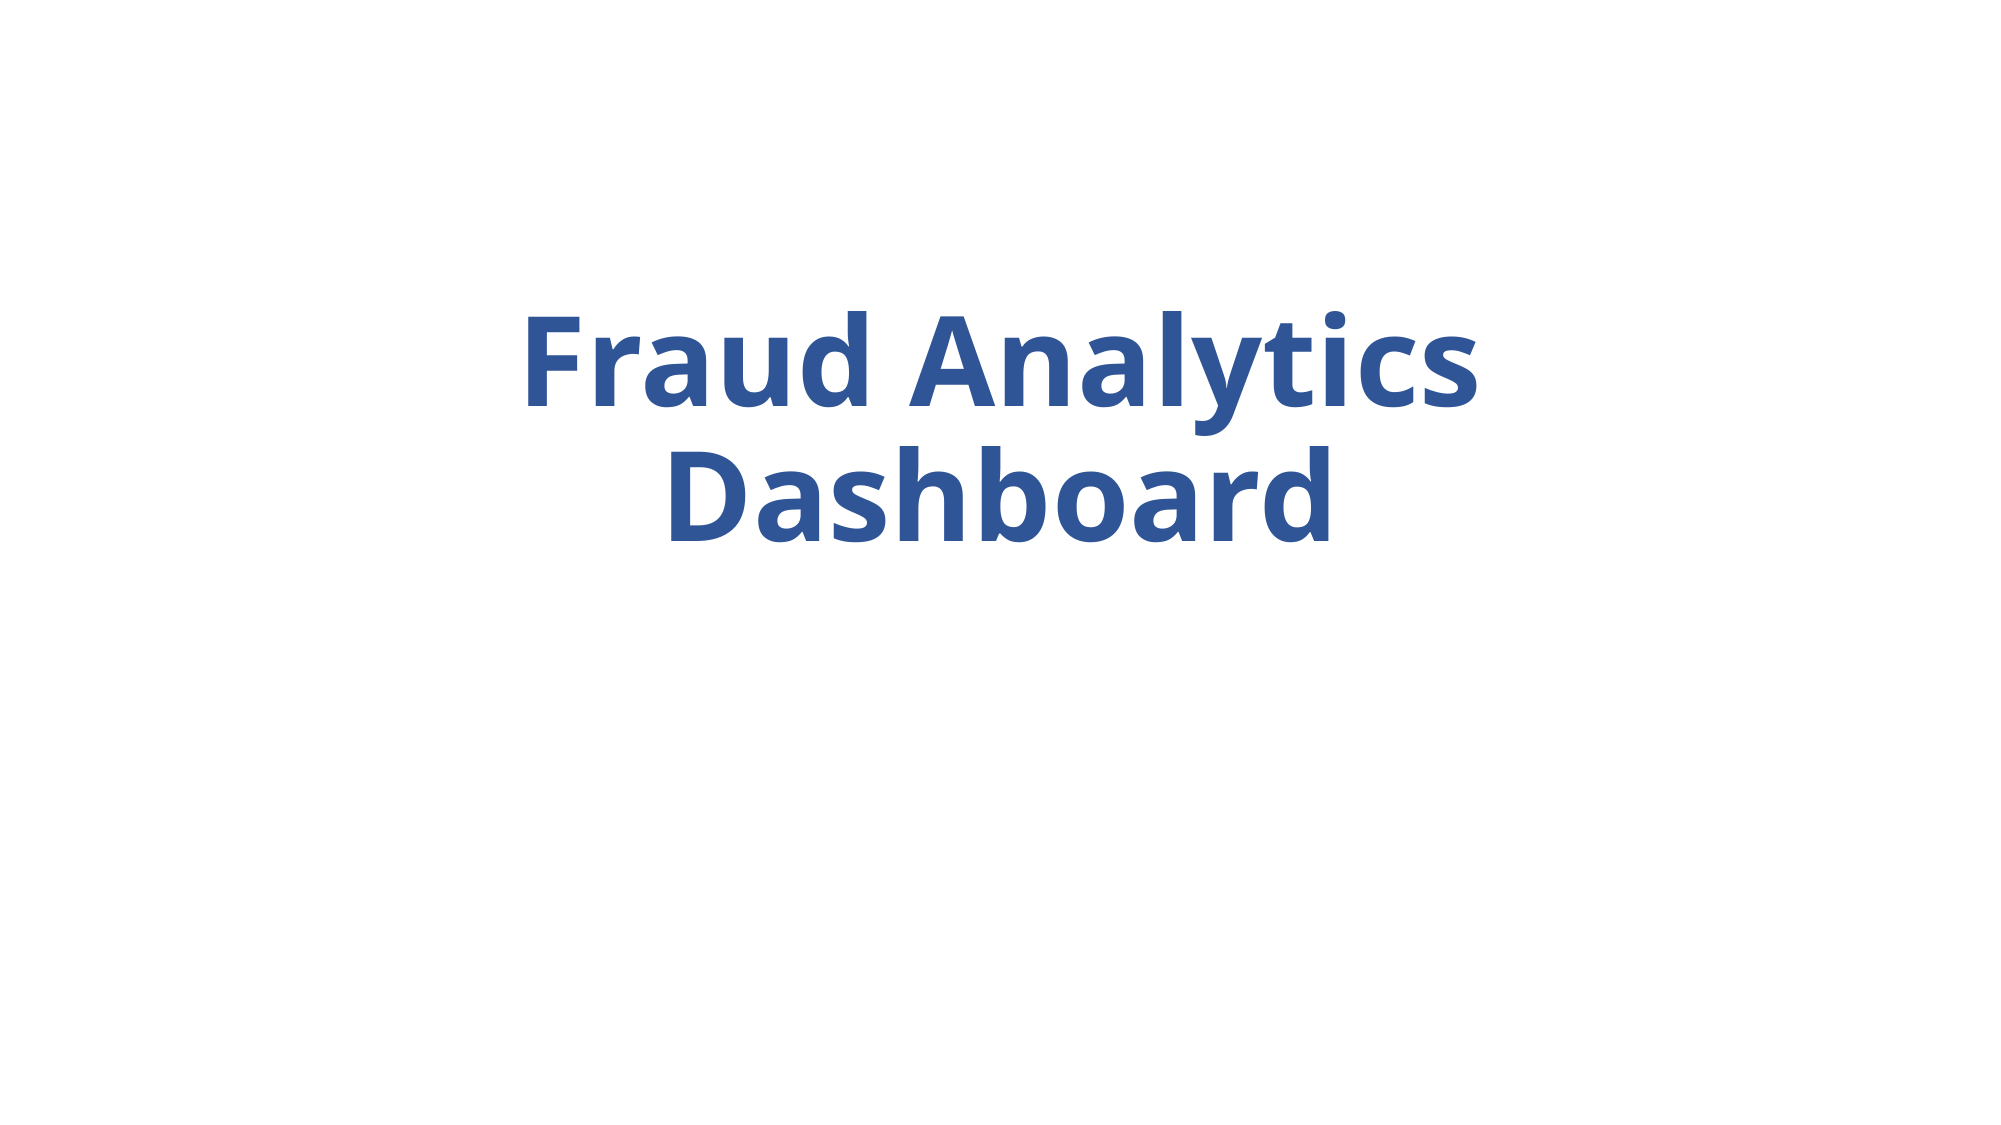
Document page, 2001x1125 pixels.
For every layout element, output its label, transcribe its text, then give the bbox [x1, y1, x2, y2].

title Fraud Analytics Dashboard [249, 184, 1750, 576]
